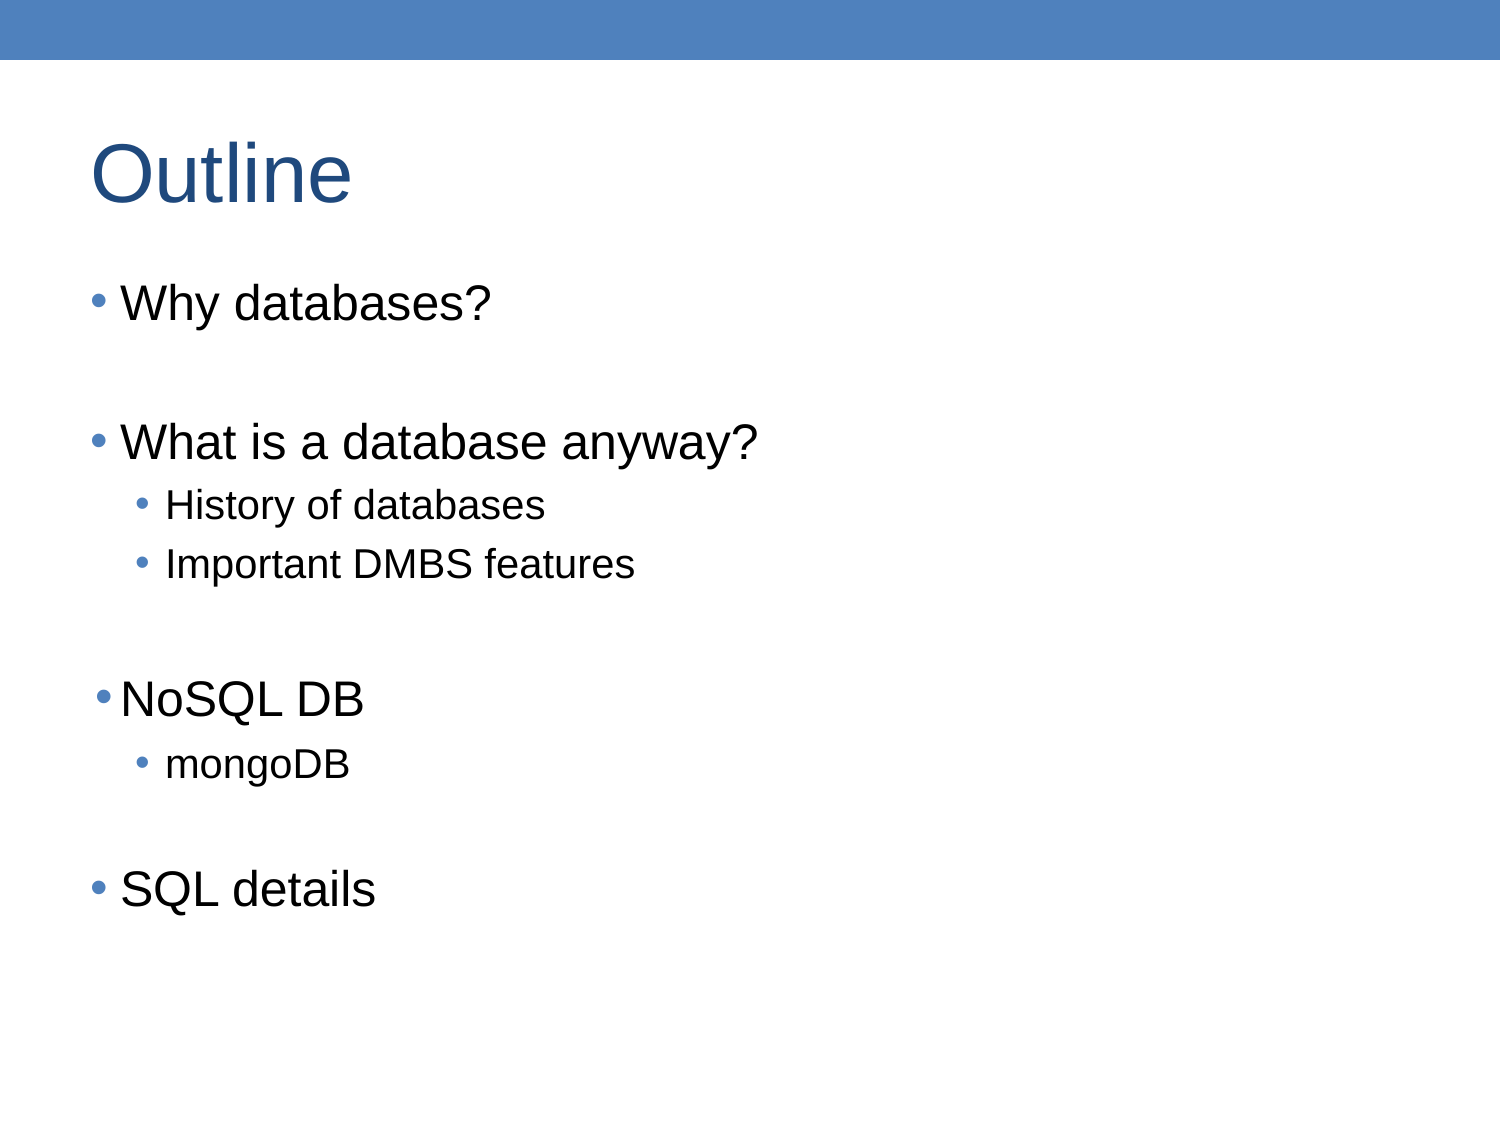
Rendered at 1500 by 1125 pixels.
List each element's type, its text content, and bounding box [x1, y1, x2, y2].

title Outline [75, 87, 1425, 250]
list Why databases? What is a database anyway? History of databases Important DMBS features NoSQL DB mongoDB SQL details [75, 262, 1425, 1063]
